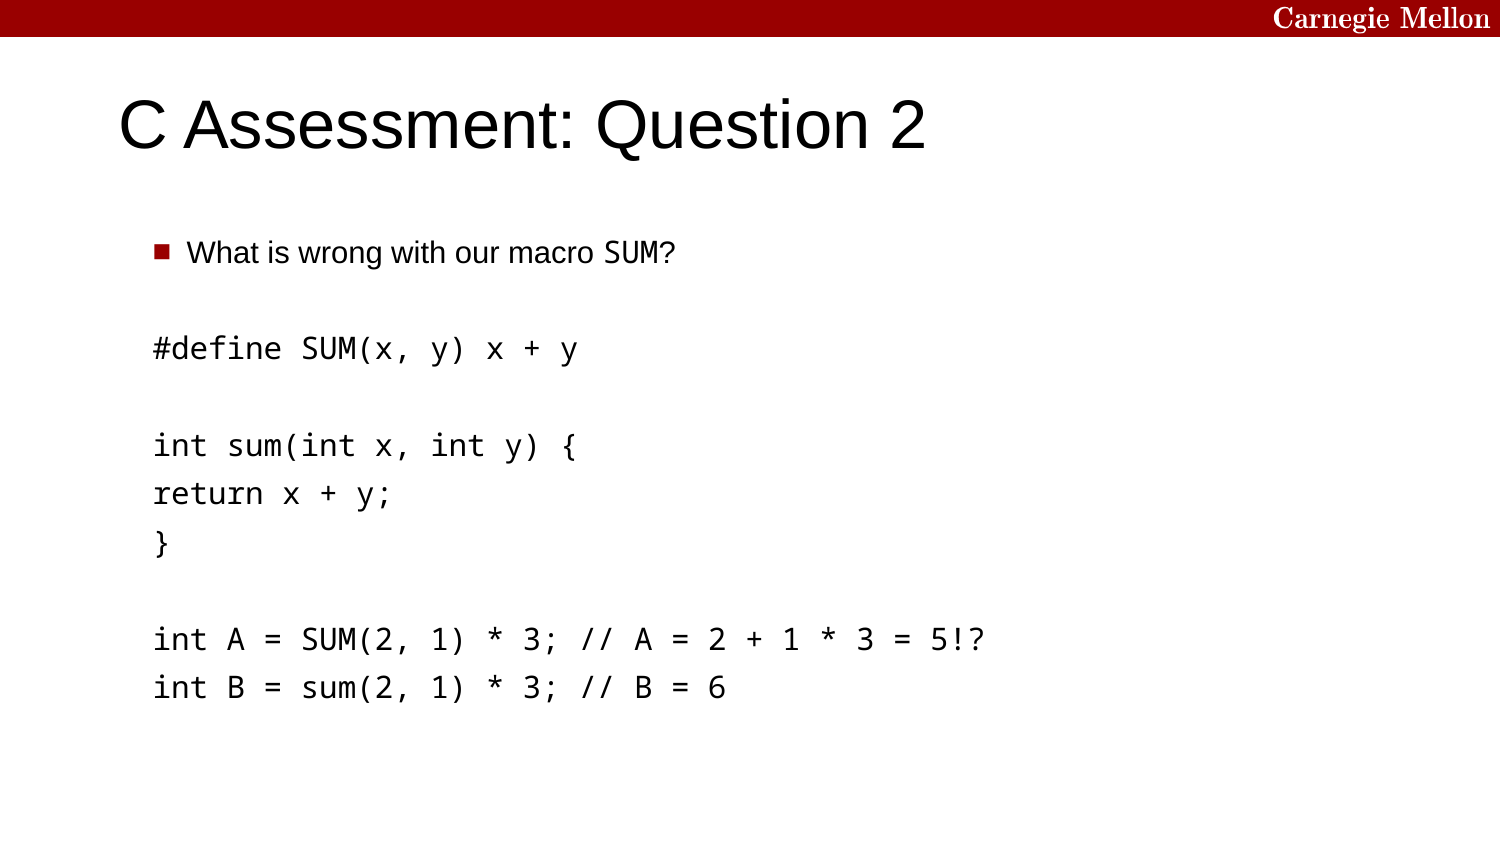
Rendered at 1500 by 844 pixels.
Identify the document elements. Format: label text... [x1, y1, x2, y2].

list What is wrong with our macro SUM? #define SUM(x, y) x + y int sum(int x, int y) { return x + y; } int A = SUM(2, 1) * 3; // A = 2 + 1 * 3 = 5!? int B = sum(2, 1) * 3; // B = 6 [103, 224, 1430, 717]
title C Assessment: Question 2 [103, 44, 1397, 208]
picture [0, 0, 1500, 844]
